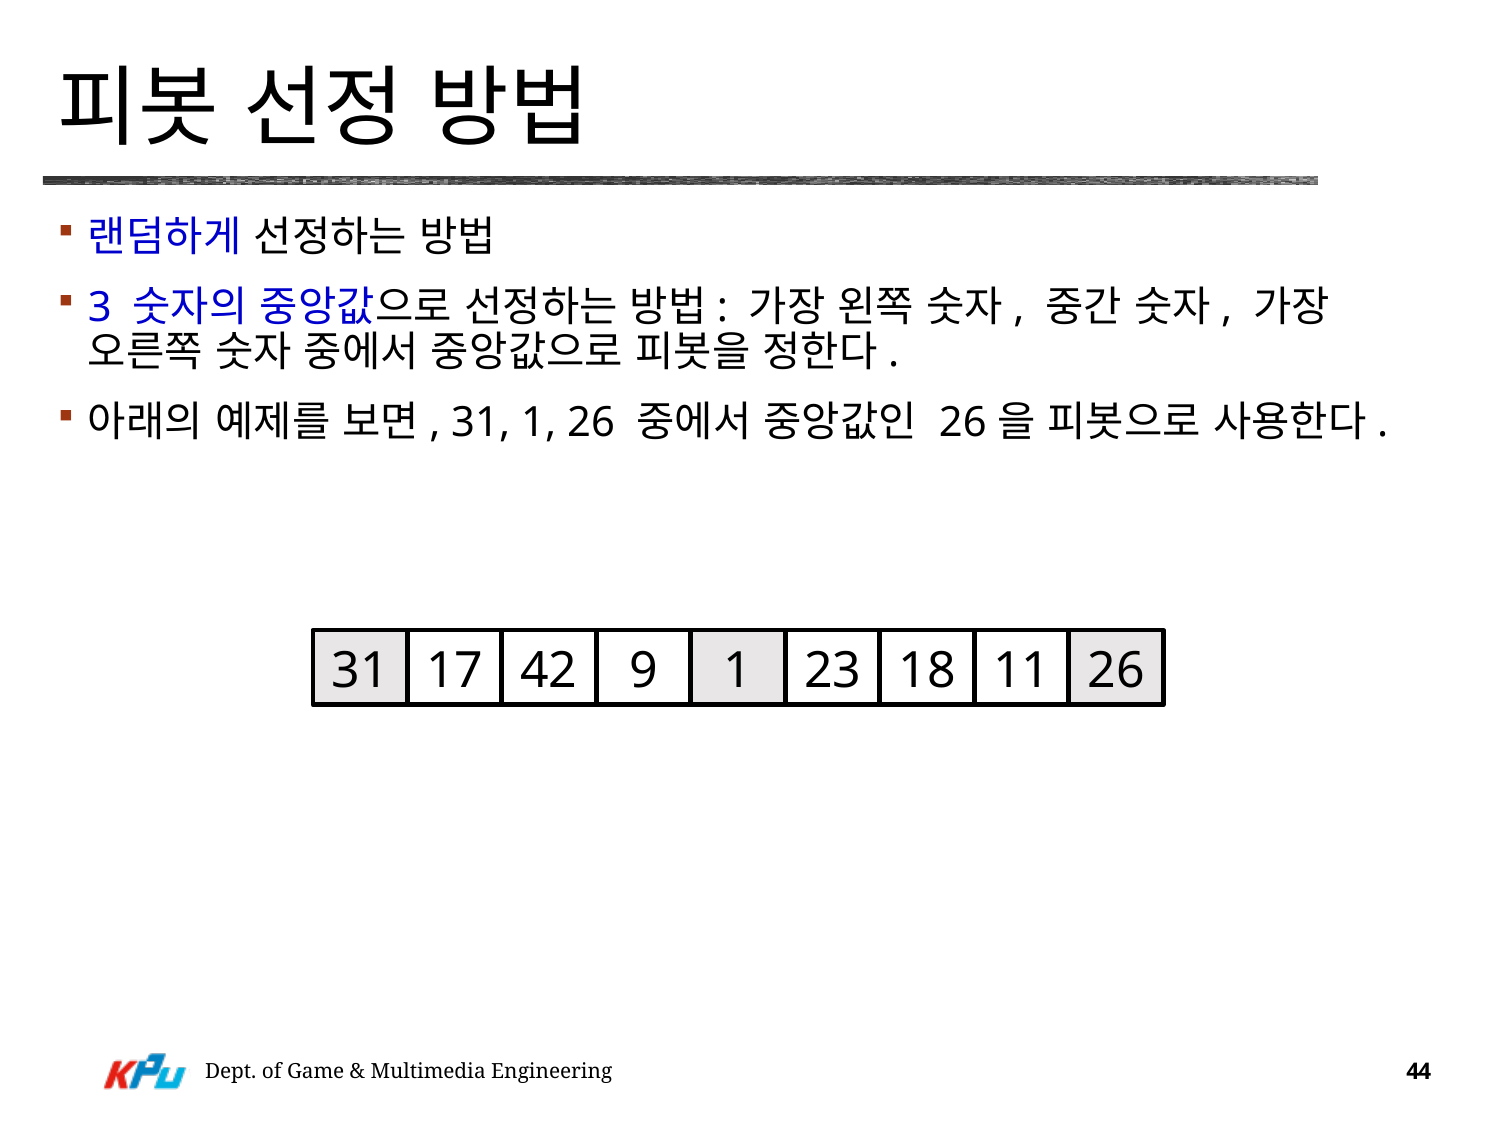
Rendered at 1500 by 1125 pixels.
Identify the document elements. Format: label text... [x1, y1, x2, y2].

picture [92, 1030, 191, 1120]
slide_number 44 [1379, 1042, 1459, 1103]
text_box 26 [1068, 630, 1164, 705]
footer Dept. of Game & Multimedia Engineering [190, 1042, 879, 1103]
text_box 11 [974, 630, 1068, 705]
text_box 9 [596, 630, 690, 705]
list 랜덤하게 선정하는 방법 3 숫자의 중앙값으로 선정하는 방법: 가장 왼쪽 숫자, 중간 숫자, 가장 오른쪽 숫자 중에서 중앙값으로 피봇을 정한다. 아래의 예제를 보면, 31, 1, 26 중에서 중앙값인 26을 피봇으로 사용한다. [42, 207, 1458, 1013]
text_box 18 [879, 630, 974, 705]
title 피봇 선정 방법 [42, 39, 1458, 182]
text_box 31 [312, 630, 407, 705]
text_box 23 [785, 630, 879, 705]
text_box 17 [407, 630, 501, 705]
text_box 42 [501, 630, 596, 705]
text_box 1 [690, 630, 785, 705]
